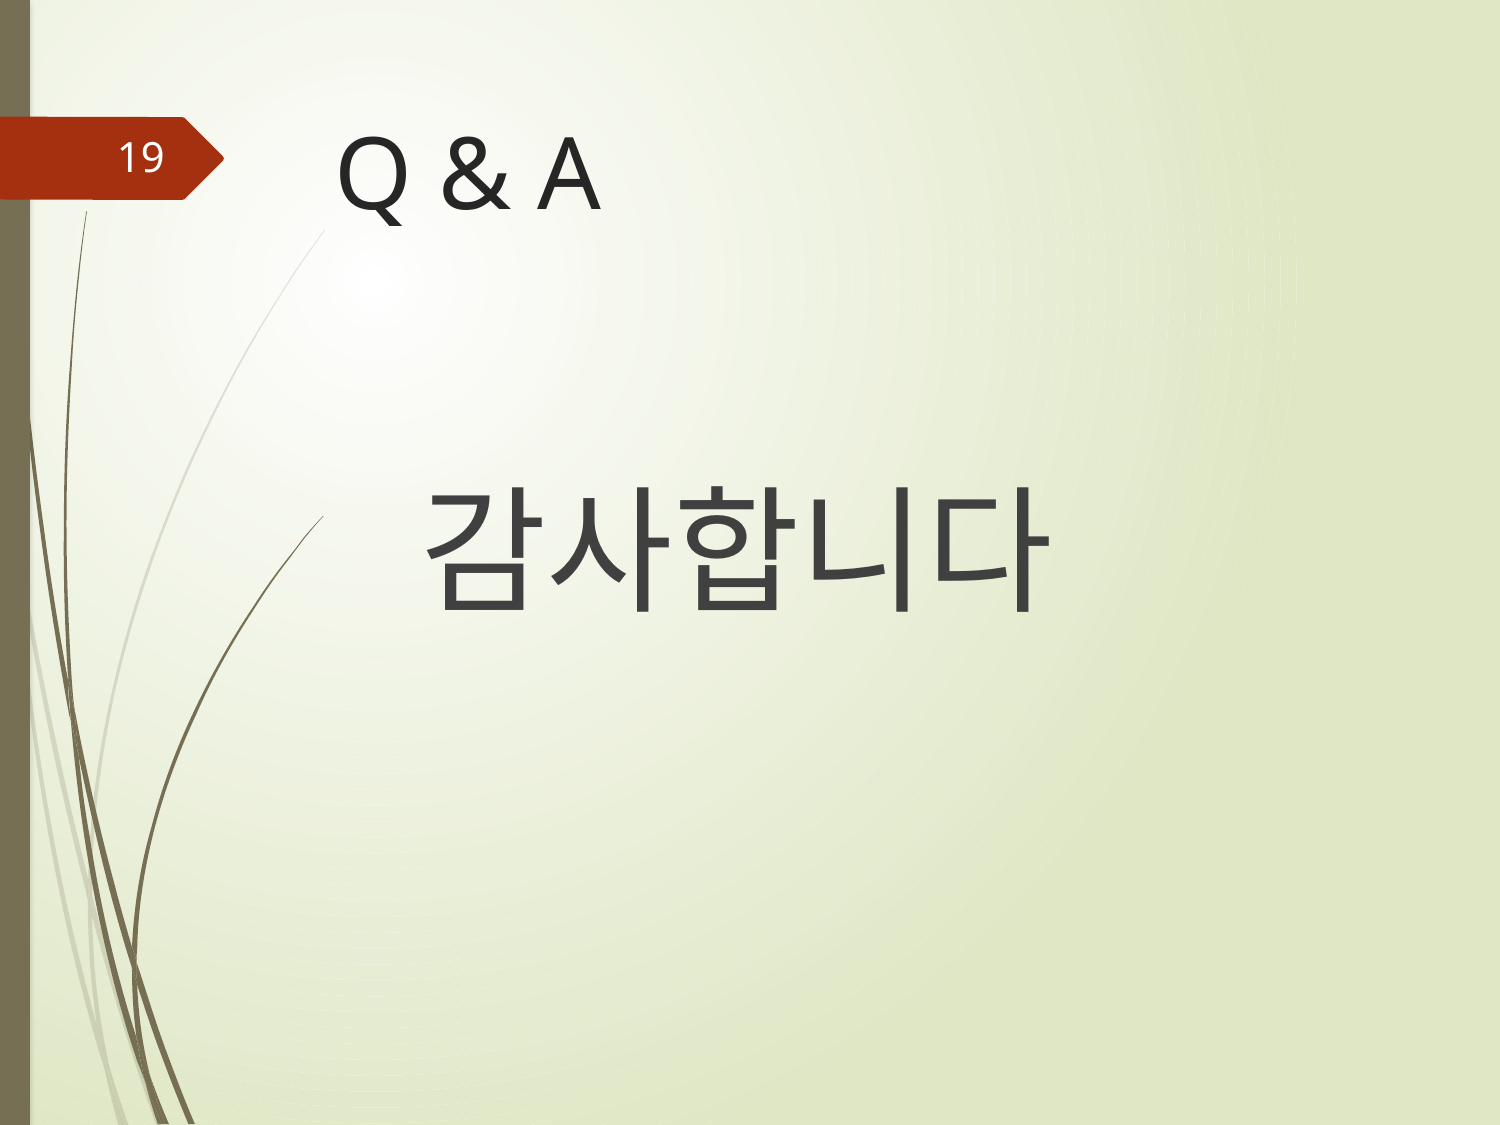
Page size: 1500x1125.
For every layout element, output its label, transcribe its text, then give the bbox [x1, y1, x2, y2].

slide_number 19 [83, 129, 180, 190]
title Q & A [319, 102, 1400, 313]
list 감사합니다 [242, 456, 1232, 693]
